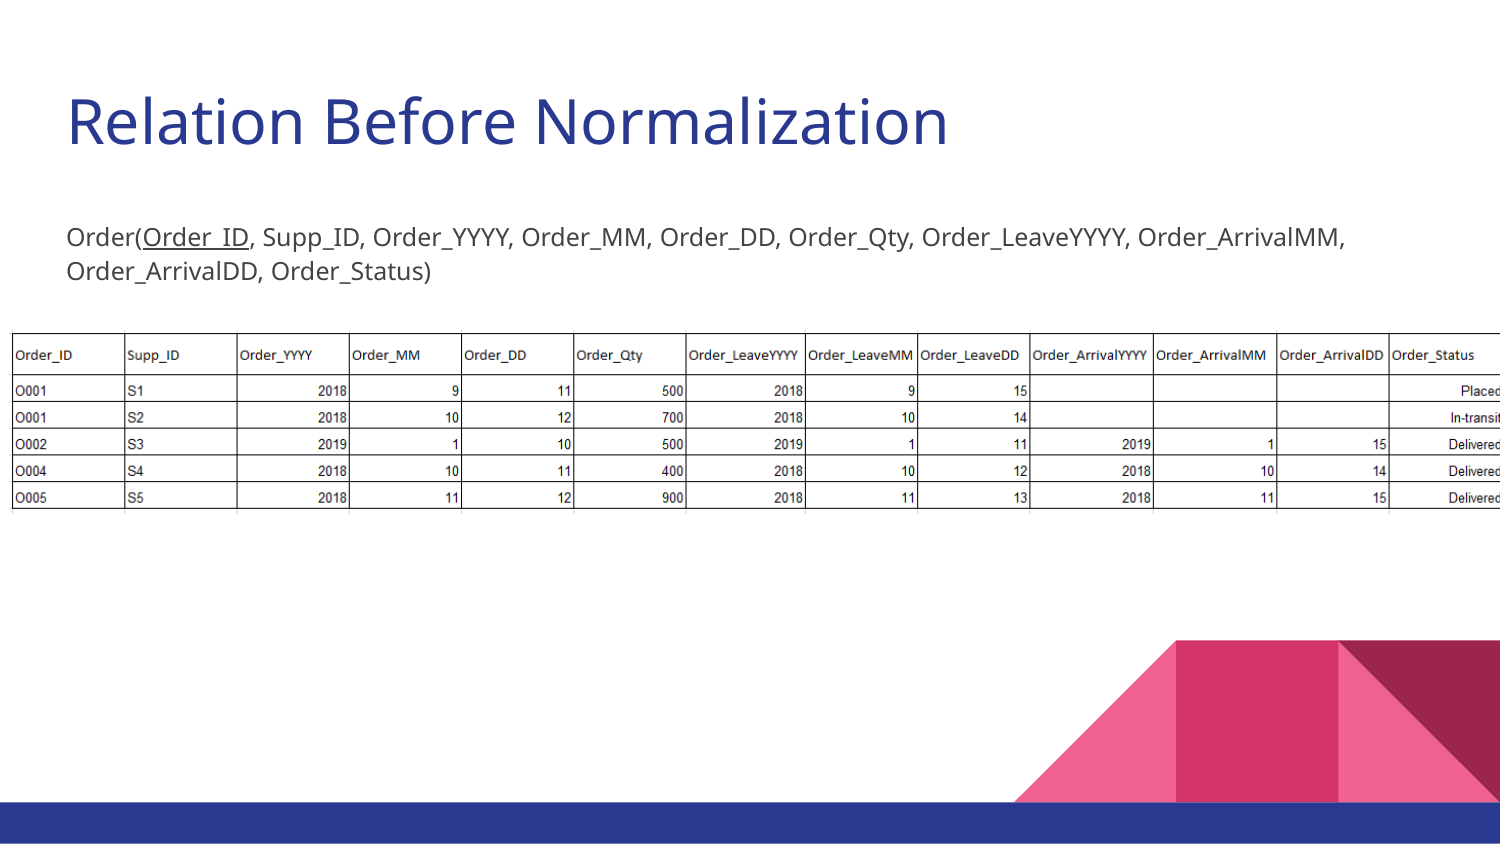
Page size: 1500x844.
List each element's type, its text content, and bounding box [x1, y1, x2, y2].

title Relation Before Normalization [51, 67, 1449, 167]
list Order(Order_ID, Supp_ID, Order_YYYY, Order_MM, Order_DD, Order_Qty, Order_LeaveYYYY, Order_ArrivalMM, Order_ArrivalDD, Order_Status) [51, 522, 1449, 750]
list Order(Order_ID, Supp_ID, Order_YYYY, Order_MM, Order_DD, Order_Qty, Order_LeaveYYYY, Order_ArrivalMM, Order_ArrivalDD, Order_Status) [51, 201, 1449, 328]
picture [9, 330, 1500, 514]
